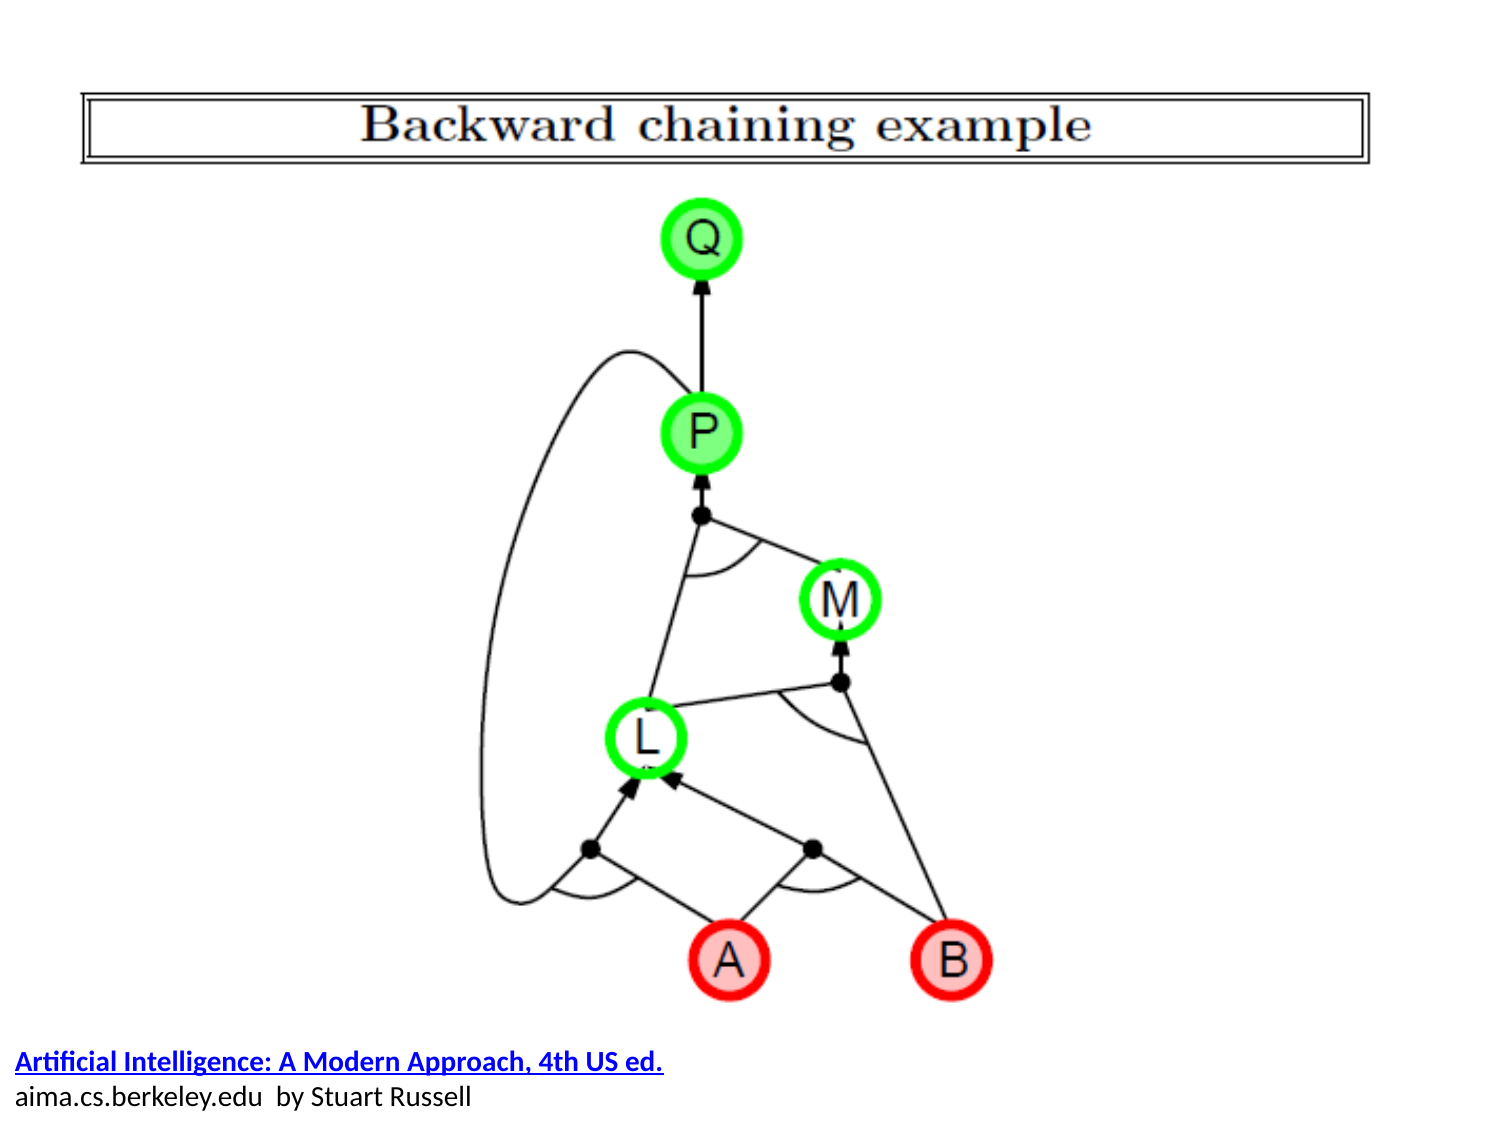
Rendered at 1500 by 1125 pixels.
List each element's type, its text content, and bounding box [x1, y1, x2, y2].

picture [64, 53, 1400, 1046]
text_box Artificial Intelligence: A Modern Approach, 4th US ed. aima.cs.berkeley.edu by Stuart Russell [0, 1034, 1328, 1125]
